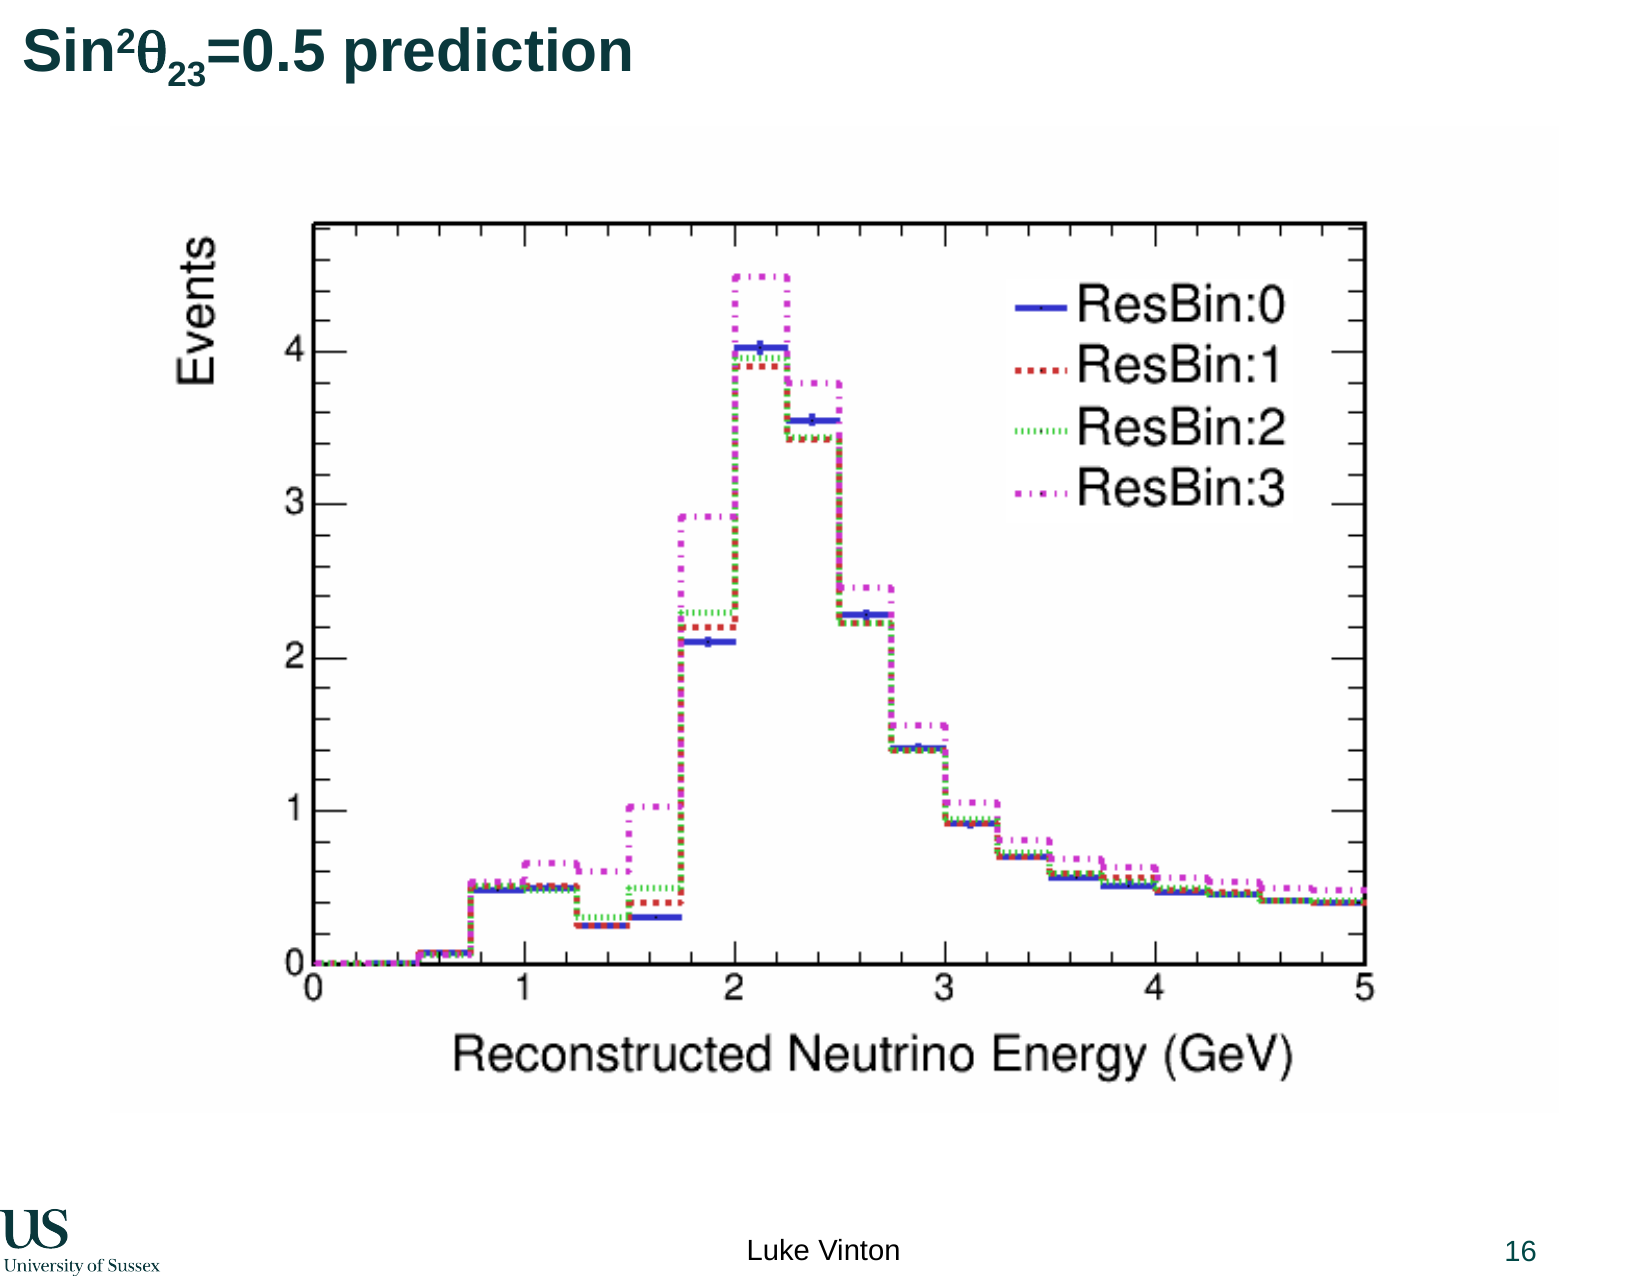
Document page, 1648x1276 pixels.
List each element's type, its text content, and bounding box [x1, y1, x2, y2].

title Sin2q23=0.5 prediction [22, 10, 1351, 106]
picture [110, 126, 1559, 1113]
picture [0, 1199, 188, 1276]
